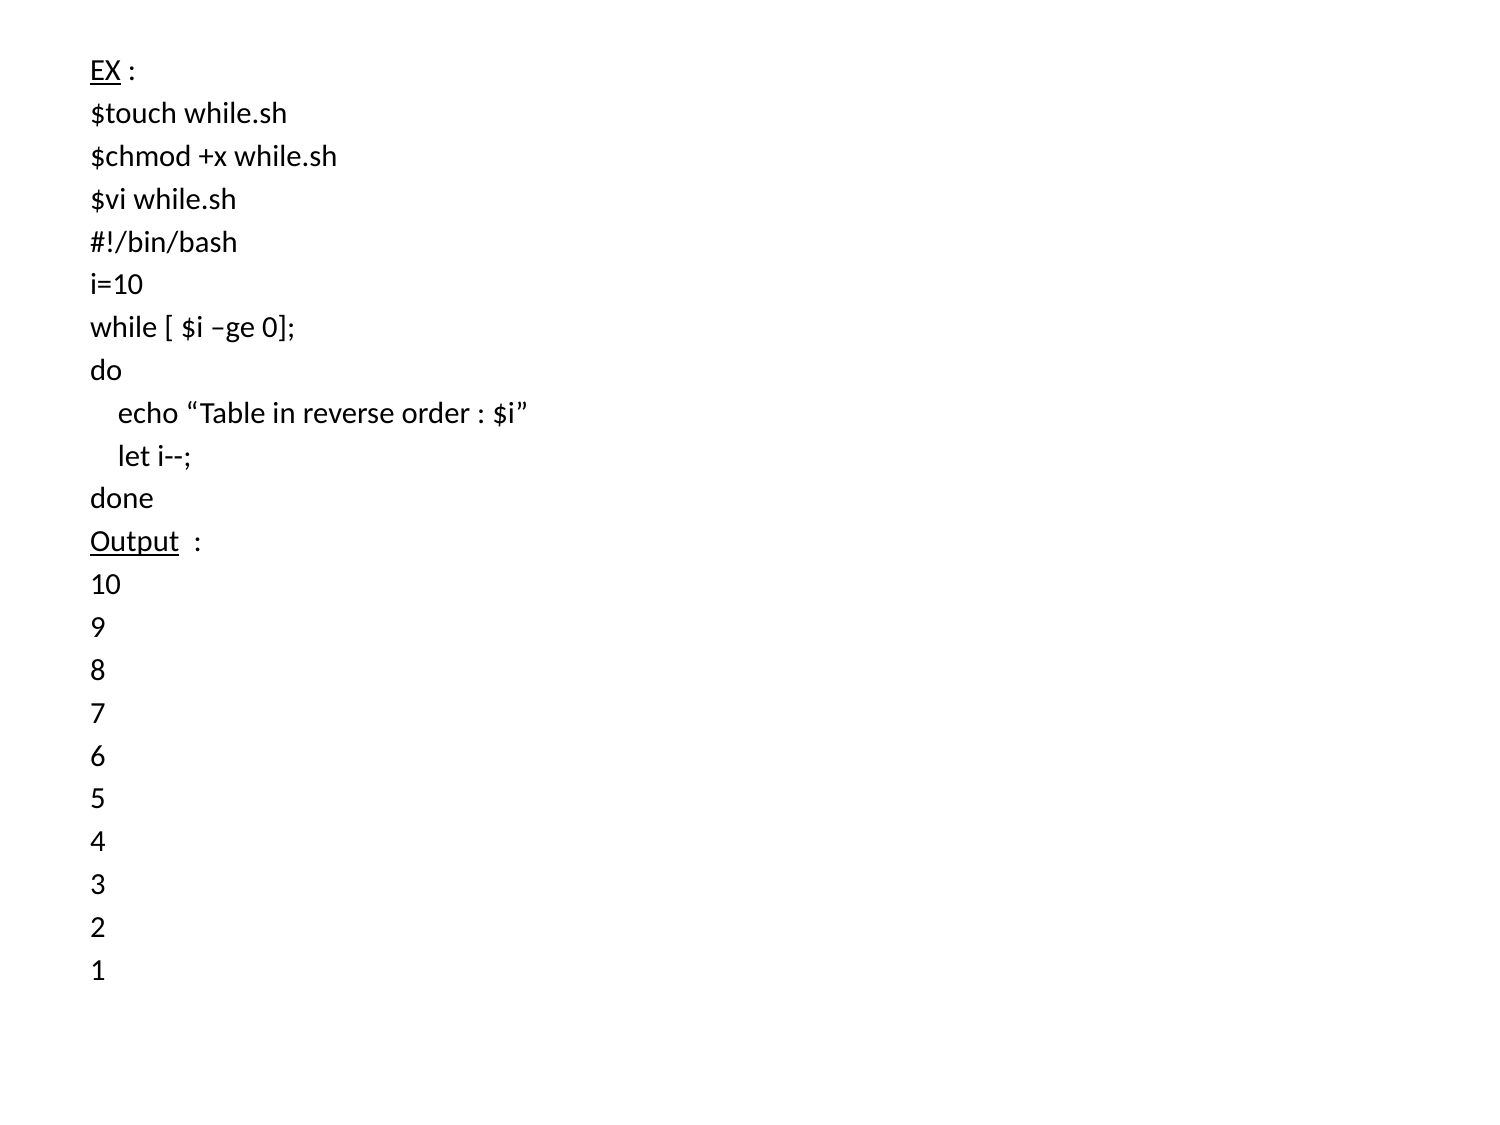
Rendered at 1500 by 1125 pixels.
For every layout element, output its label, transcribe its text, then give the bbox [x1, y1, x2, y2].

list EX : $touch while.sh $chmod +x while.sh $vi while.sh #!/bin/bash i=10 while [ $i –ge 0]; do echo “Table in reverse order : $i” let i--; done Output : 10 9 8 7 6 5 4 3 2 1 [75, 42, 1425, 1005]
